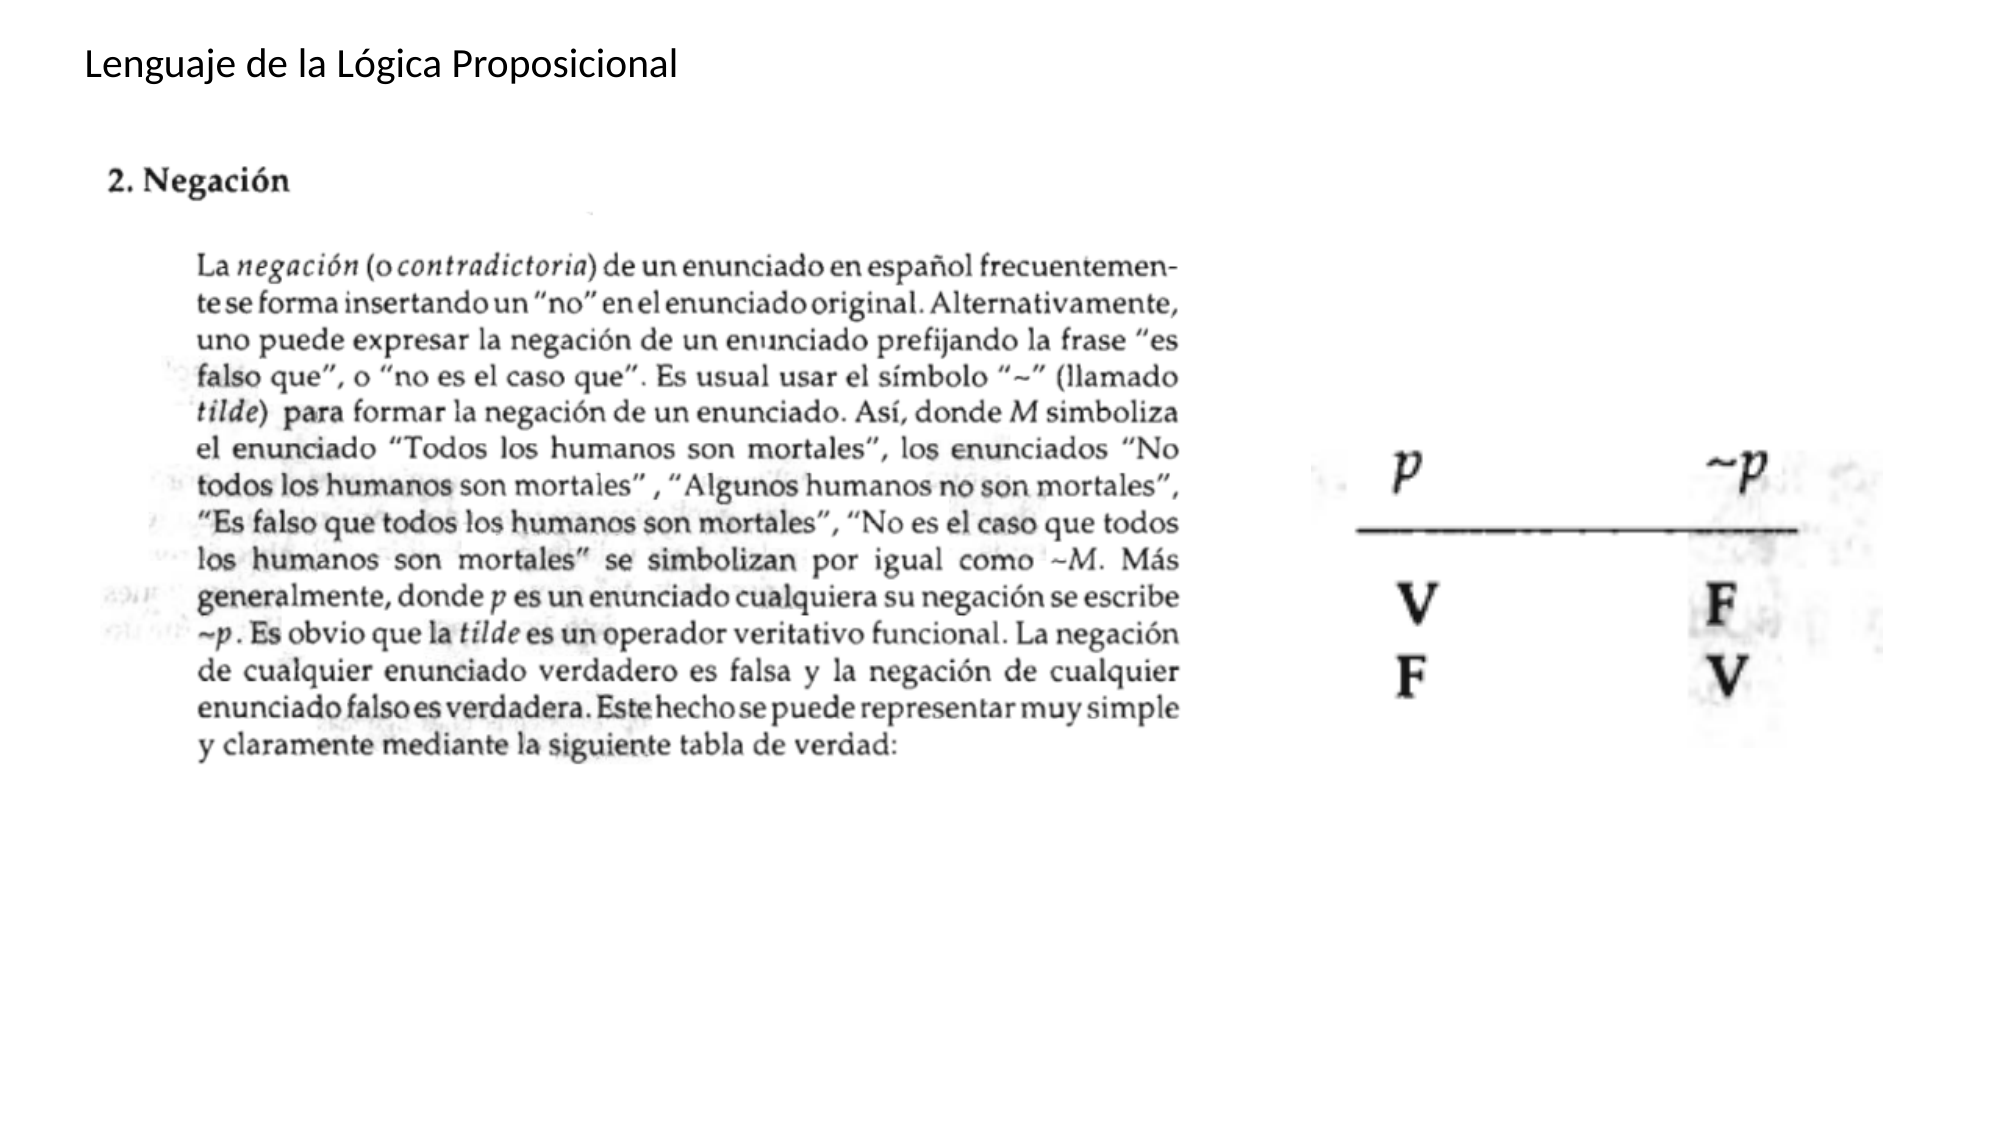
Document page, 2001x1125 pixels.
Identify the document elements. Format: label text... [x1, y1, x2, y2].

picture [85, 148, 1209, 783]
subtitle Lenguaje de la Lógica Proposicional [10, 34, 754, 124]
picture [1311, 376, 1883, 749]
